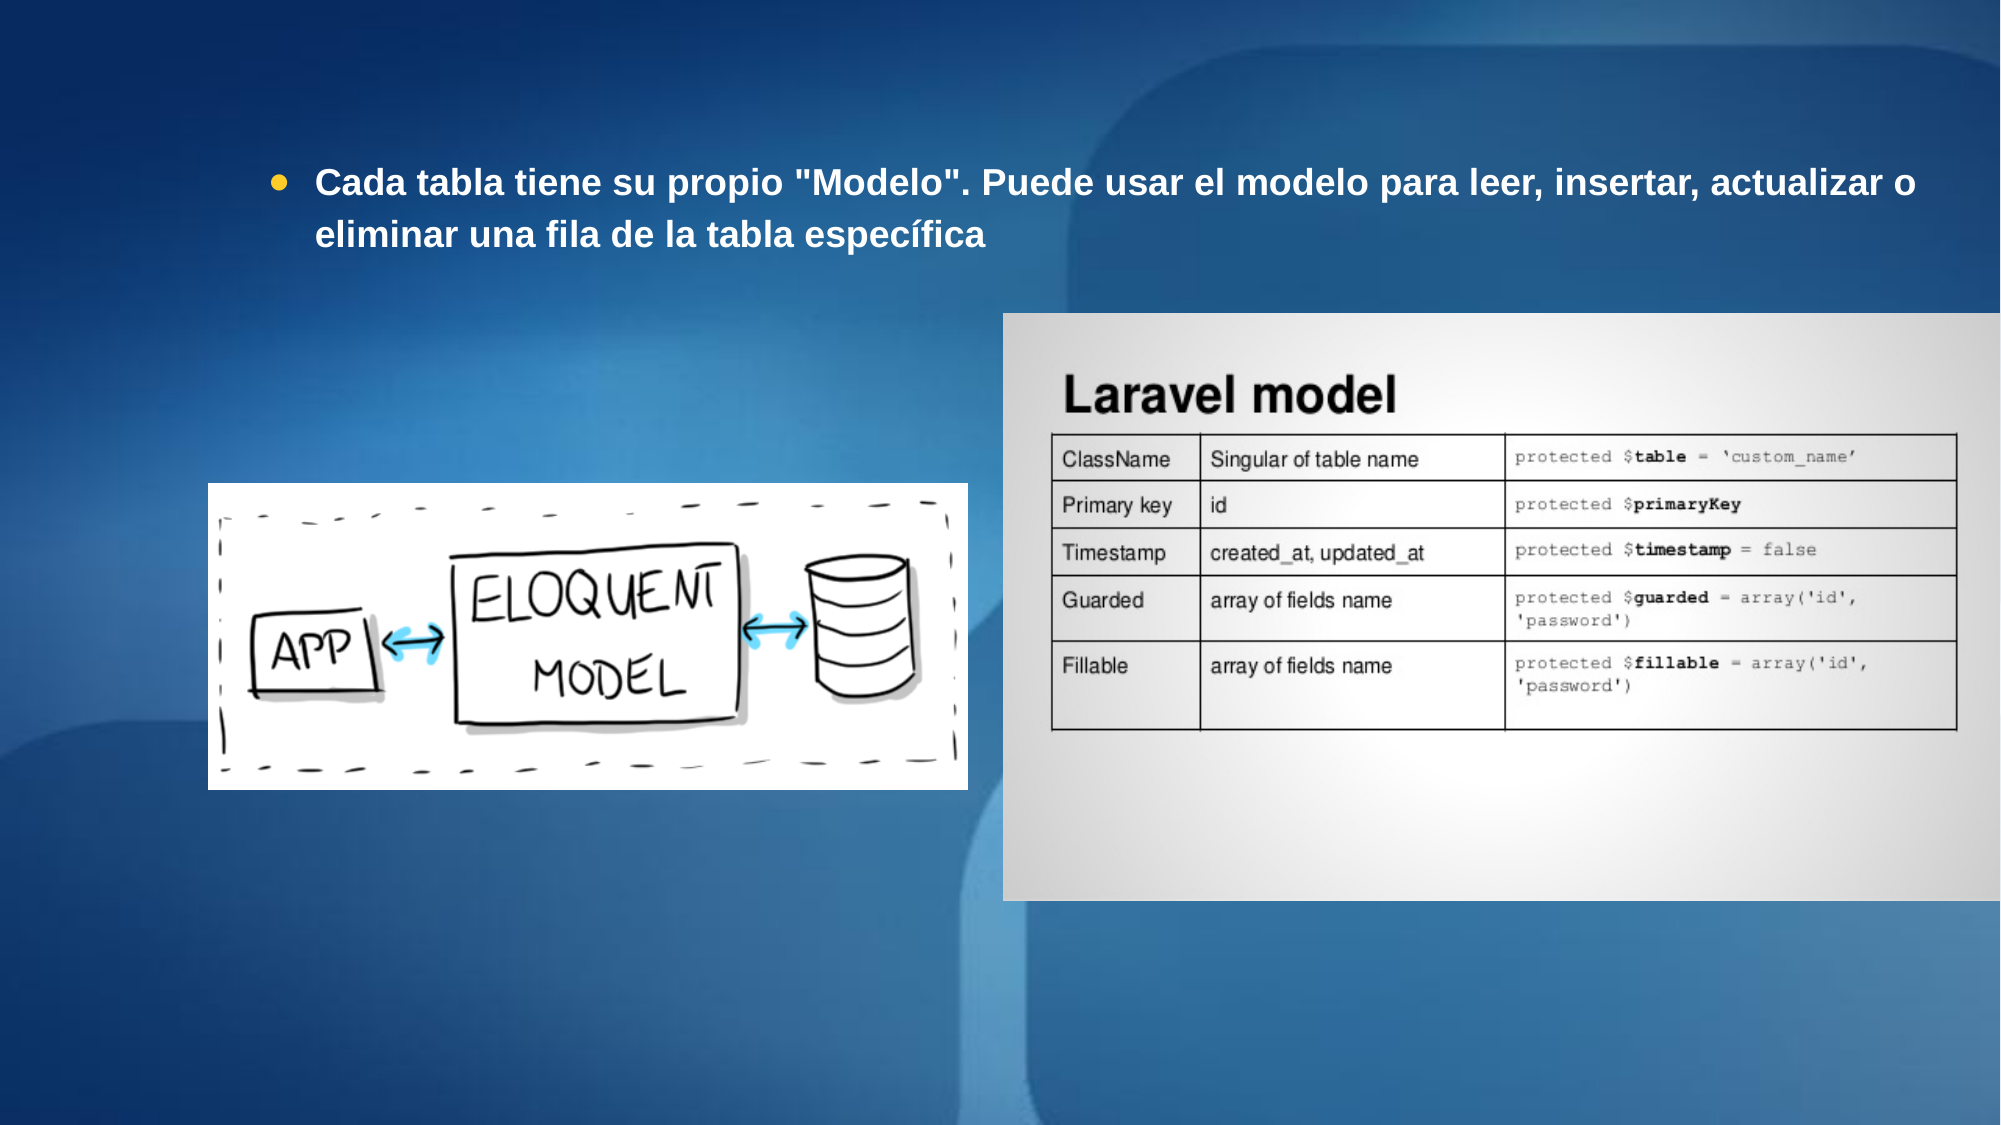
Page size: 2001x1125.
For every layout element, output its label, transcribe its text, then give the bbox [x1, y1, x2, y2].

picture [0, 0, 2001, 1125]
list Cada tabla tiene su propio "Modelo". Puede usar el modelo para leer, insertar, actualizar o eliminar una fila de la tabla específica [252, 89, 1975, 407]
